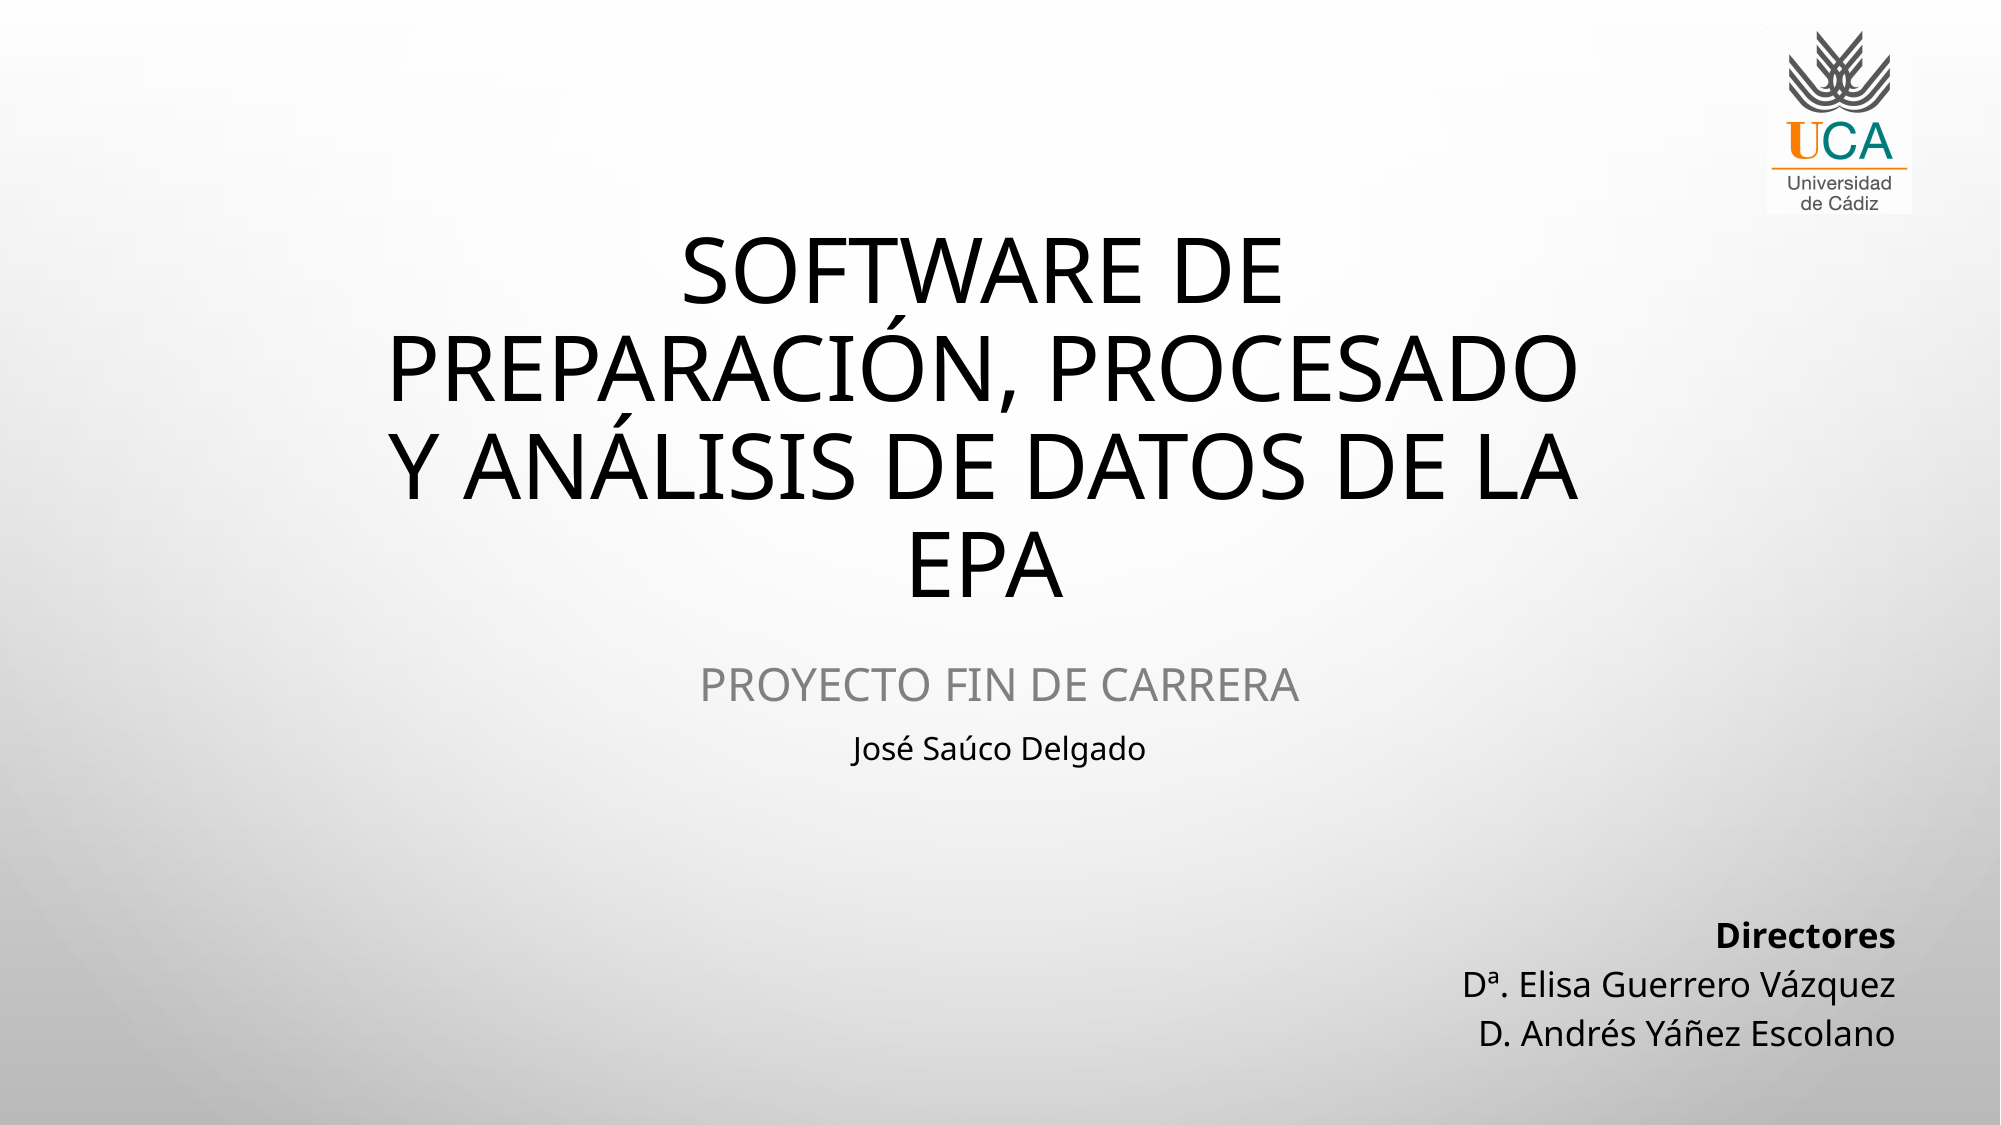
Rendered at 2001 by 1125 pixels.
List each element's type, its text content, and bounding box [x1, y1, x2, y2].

subtitle Proyecto Fin de Carrera [287, 637, 1713, 863]
text_box José Saúco Delgado [727, 725, 1272, 775]
text_box Directores Dª. Elisa Guerrero Vázquez D. Andrés Yáñez Escolano [1379, 908, 1912, 1062]
picture [0, 0, 2000, 1125]
title Software de preparación, procesado y análisis de datos de la EPA [355, 213, 1613, 625]
